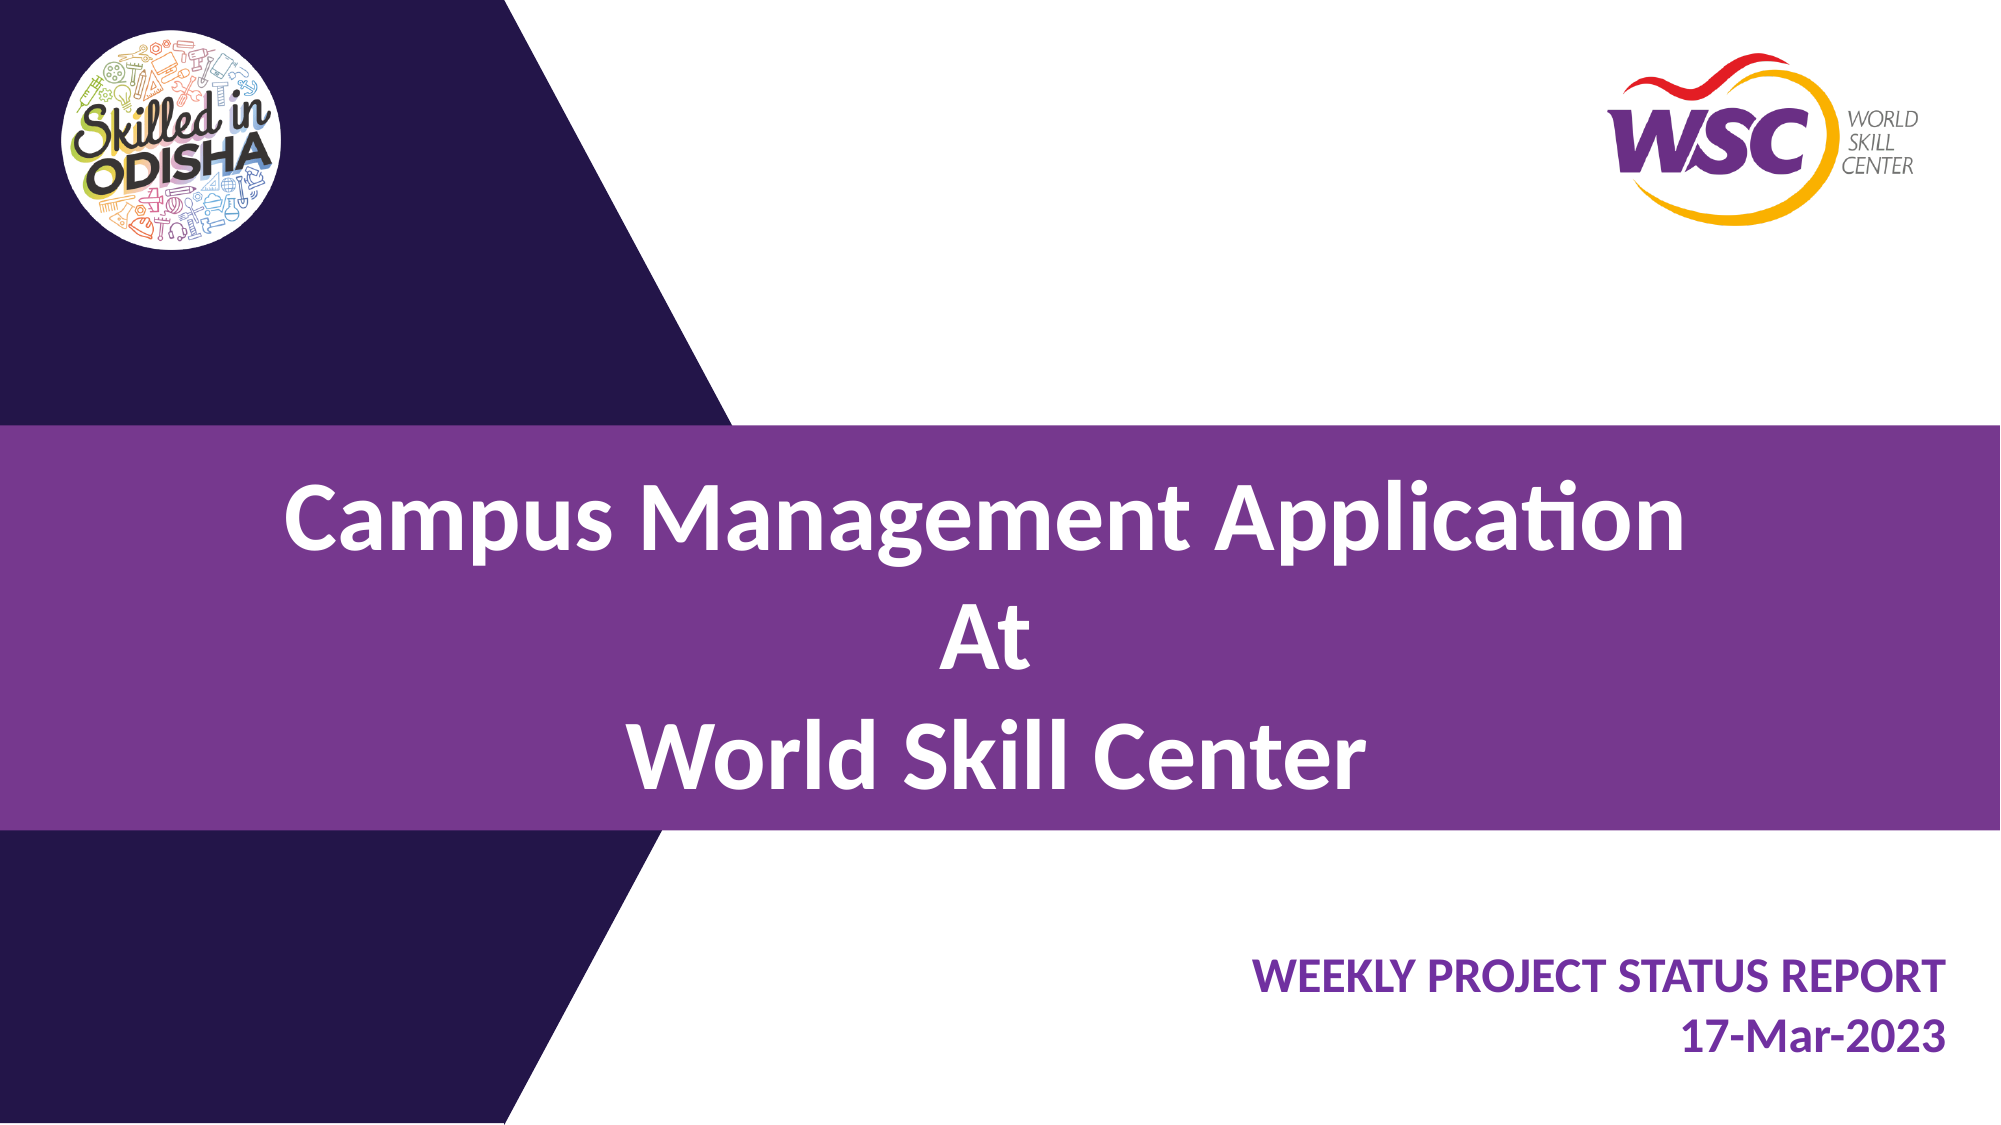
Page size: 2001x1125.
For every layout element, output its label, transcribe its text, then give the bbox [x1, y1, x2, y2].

picture [61, 30, 281, 250]
text_box [0, 0, 732, 424]
text_box Campus Management Application At World Skill Center [146, 442, 1849, 818]
picture [1606, 53, 1918, 226]
text_box [0, 424, 2000, 832]
text_box WEEKLY PROJECT STATUS REPORT 17-Mar-2023 [664, 934, 1962, 1070]
text_box [0, 832, 662, 1125]
